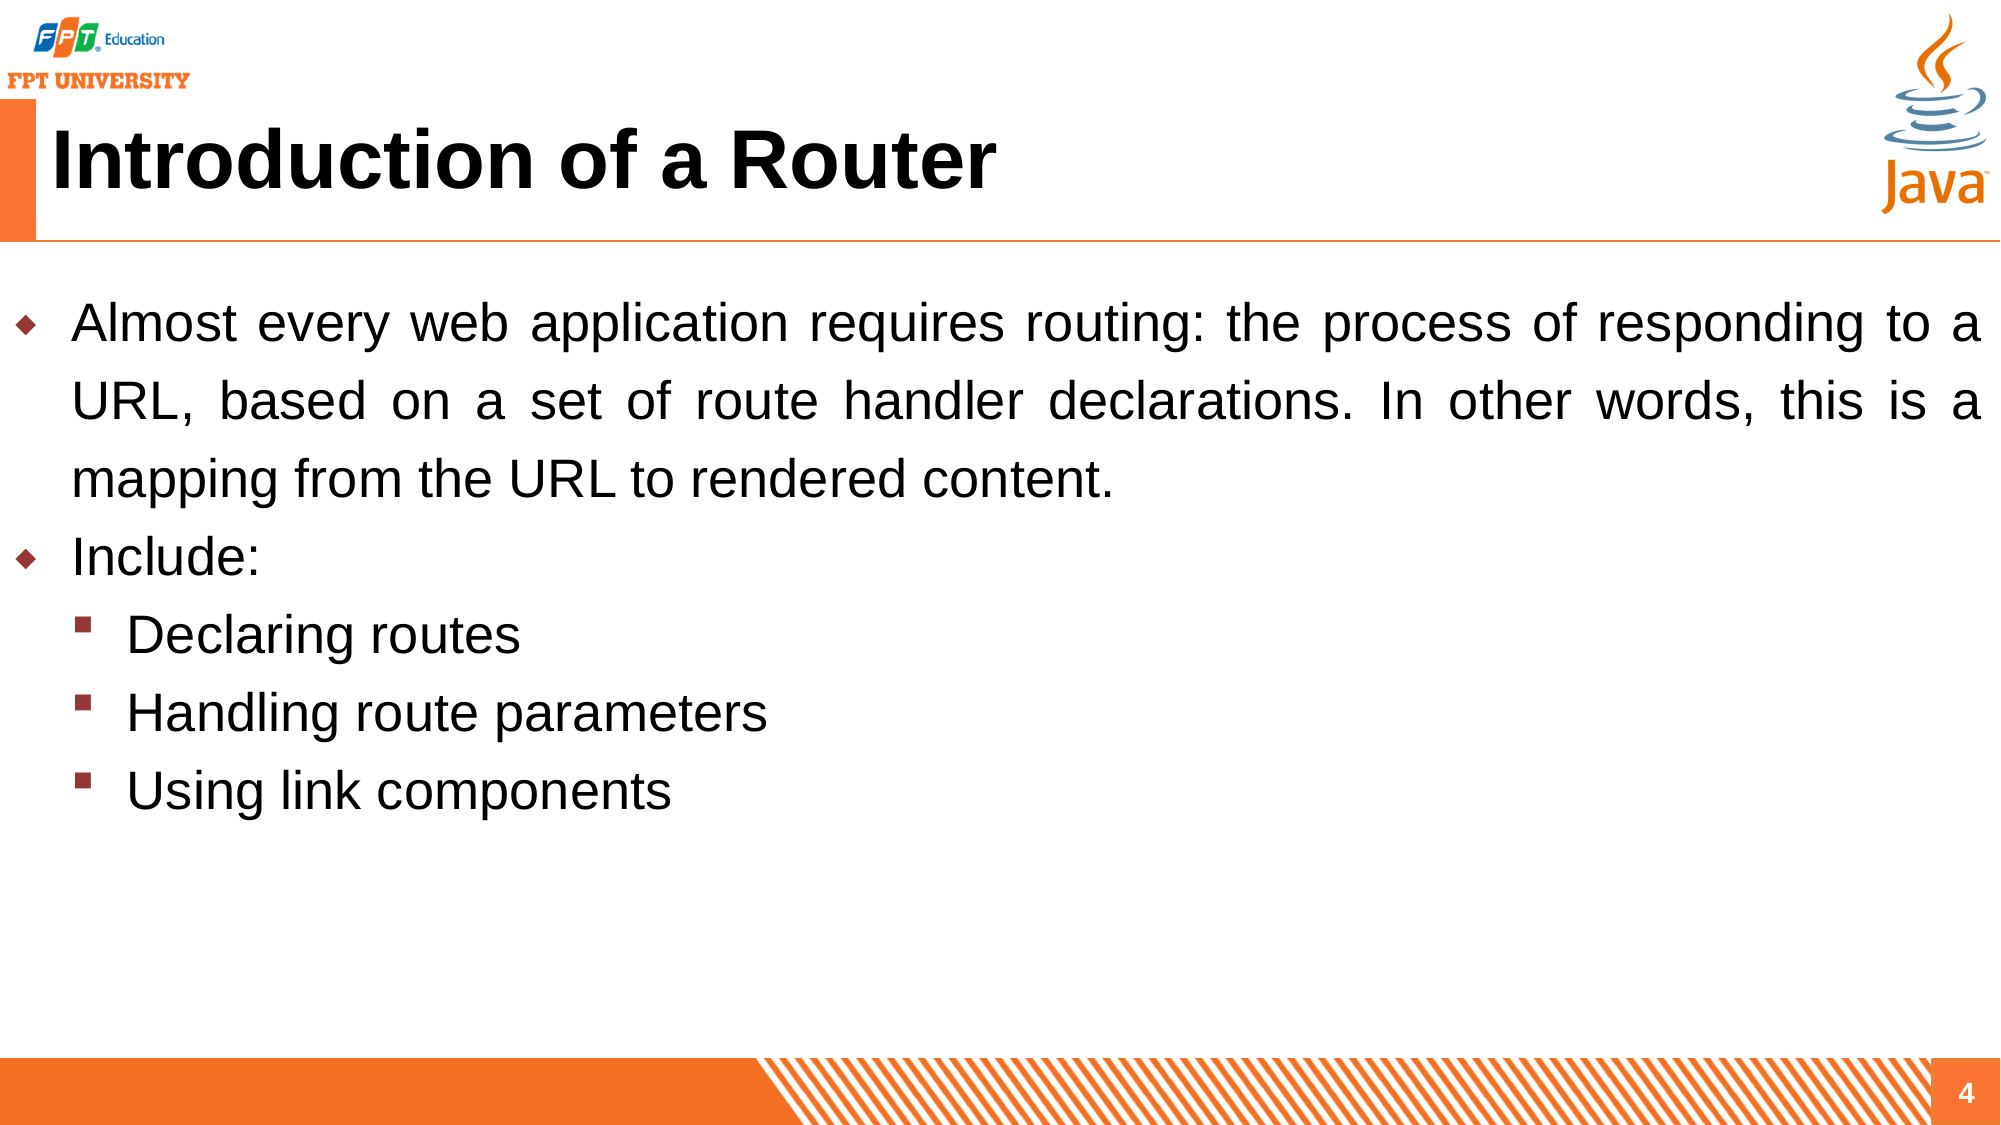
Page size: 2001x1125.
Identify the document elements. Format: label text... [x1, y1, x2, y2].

slide_number 4 [1933, 1059, 2000, 1124]
picture [0, 2, 197, 99]
picture [1868, 4, 2000, 226]
title Introduction of a Router [36, 108, 1869, 215]
picture [0, 1058, 1934, 1125]
list Almost every web application requires routing: the process of responding to a URL, based on a set of route handler declarations. In other words, this is a mapping from the URL to rendered content. Include: Declaring routes Handling route parameters Using link components [0, 266, 2000, 1057]
